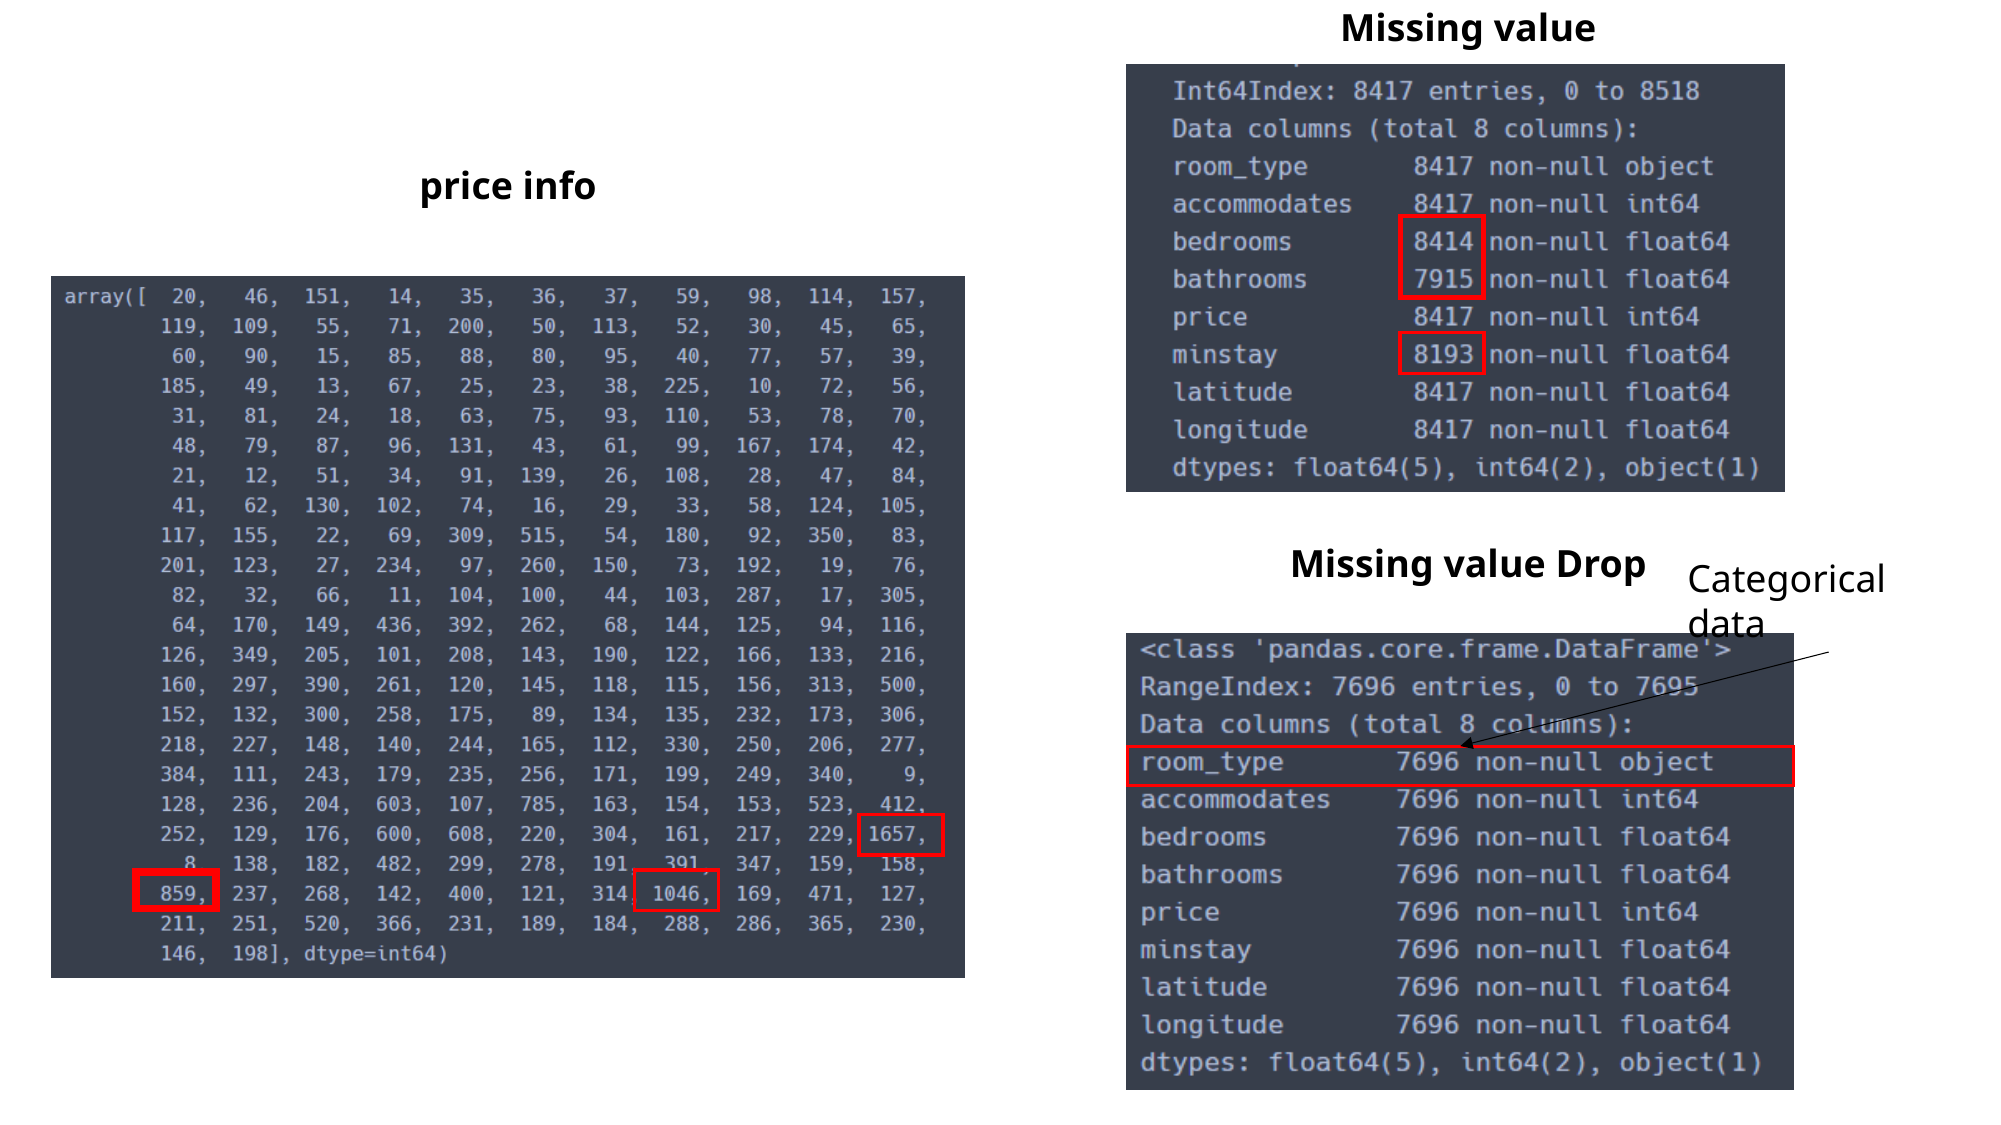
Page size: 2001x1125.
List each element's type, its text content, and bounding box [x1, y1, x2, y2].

text_box Missing value [1264, 0, 1673, 57]
picture [1126, 64, 1785, 492]
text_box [1460, 607, 1829, 747]
text_box price info [292, 154, 725, 214]
text_box Categorical data [1672, 547, 1985, 652]
picture [51, 276, 965, 978]
text_box Missing value Drop [1264, 532, 1673, 592]
picture [1126, 633, 1794, 1091]
